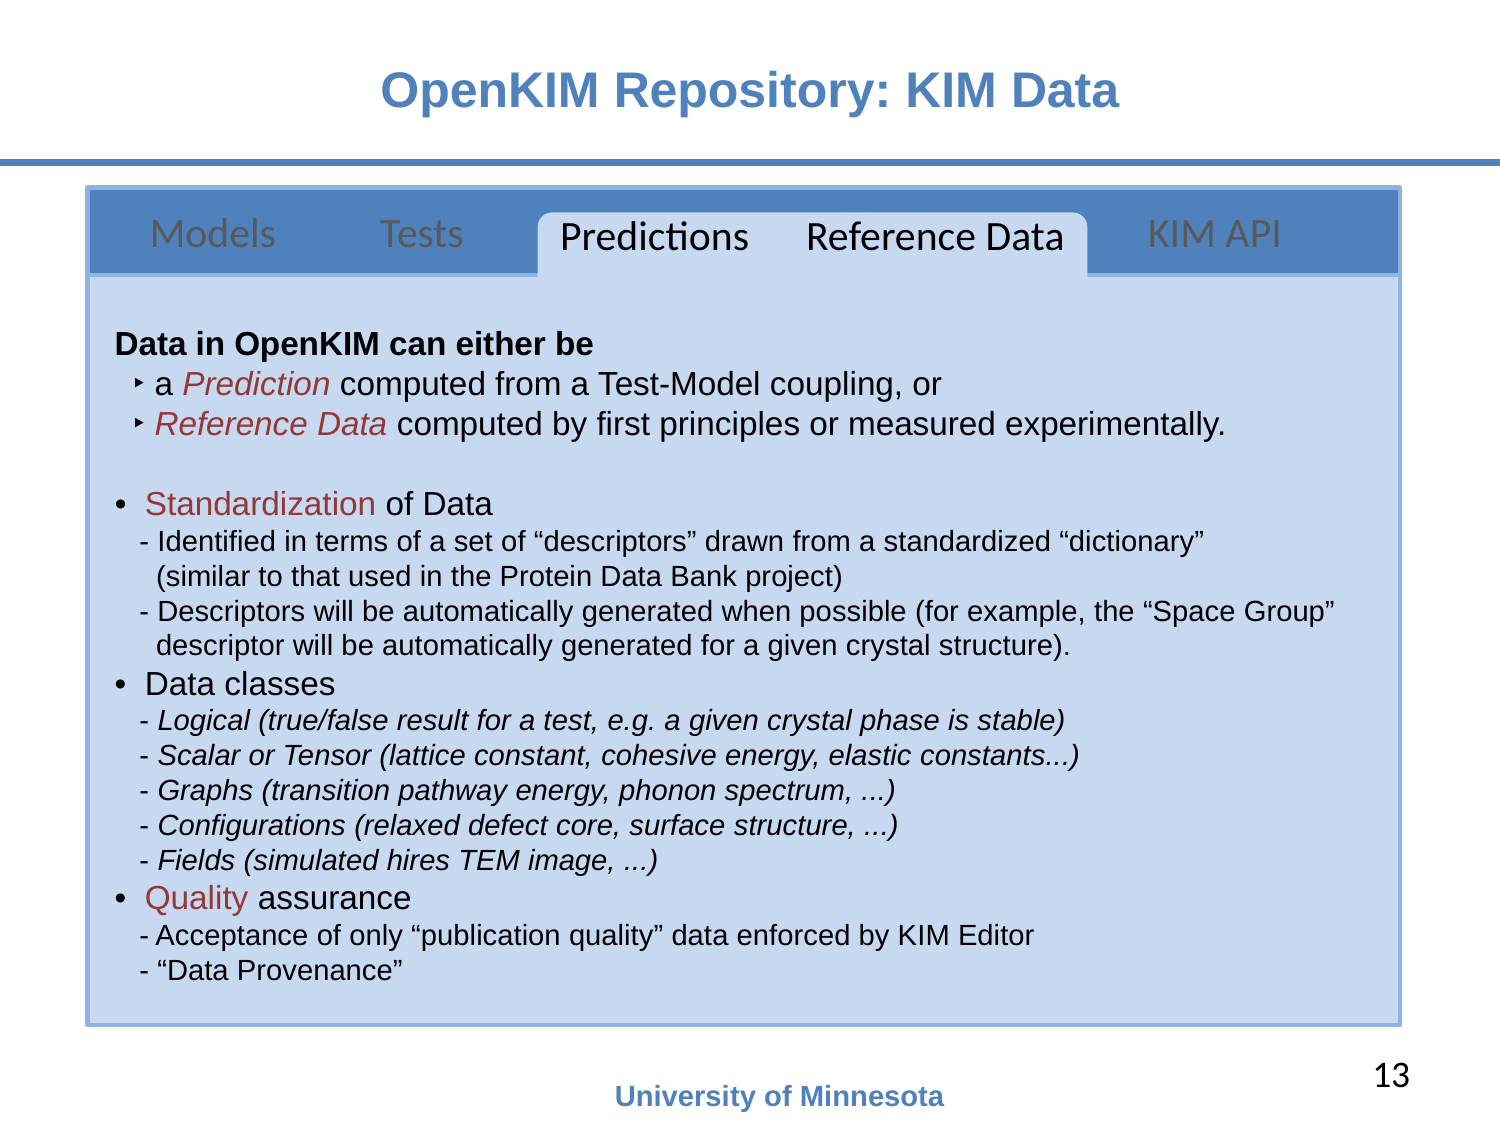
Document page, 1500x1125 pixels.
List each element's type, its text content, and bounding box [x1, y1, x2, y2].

text_box Models Tests Predictions Reference Data KIM API [85, 185, 1402, 273]
text_box University of Minnesota [600, 1069, 1000, 1120]
text_box 13 [1074, 1042, 1425, 1103]
text_box [85, 273, 1402, 1027]
text_box Data in OpenKIM can either be ‣ a Prediction computed from a Test-Model coupling, or ‣ Reference Data computed by first principles or measured experimentally. • Standardization of Data - Identified in terms of a set of “descriptors” drawn from a standardized “dictionary” (similar to that used in the Protein Data Bank project) - Descriptors will be automatically generated when possible (for example, the “Space Group” descriptor will be automatically generated for a given crystal structure). • Data classes - Logical (true/false result for a test, e.g. a given crystal phase is stable) - Scalar or Tensor (lattice constant, cohesive energy, elastic constants...) - Graphs (transition pathway energy, phonon spectrum, ...) - Configurations (relaxed defect core, surface structure, ...) - Fields (simulated hires TEM image, ...) • Quality assurance - Acceptance of only “publication quality” data enforced by KIM Editor - “Data Provenance” [99, 274, 1388, 994]
title OpenKIM Repository: KIM Data [74, 37, 1426, 138]
text_box Predictions Reference Data [535, 210, 1090, 274]
